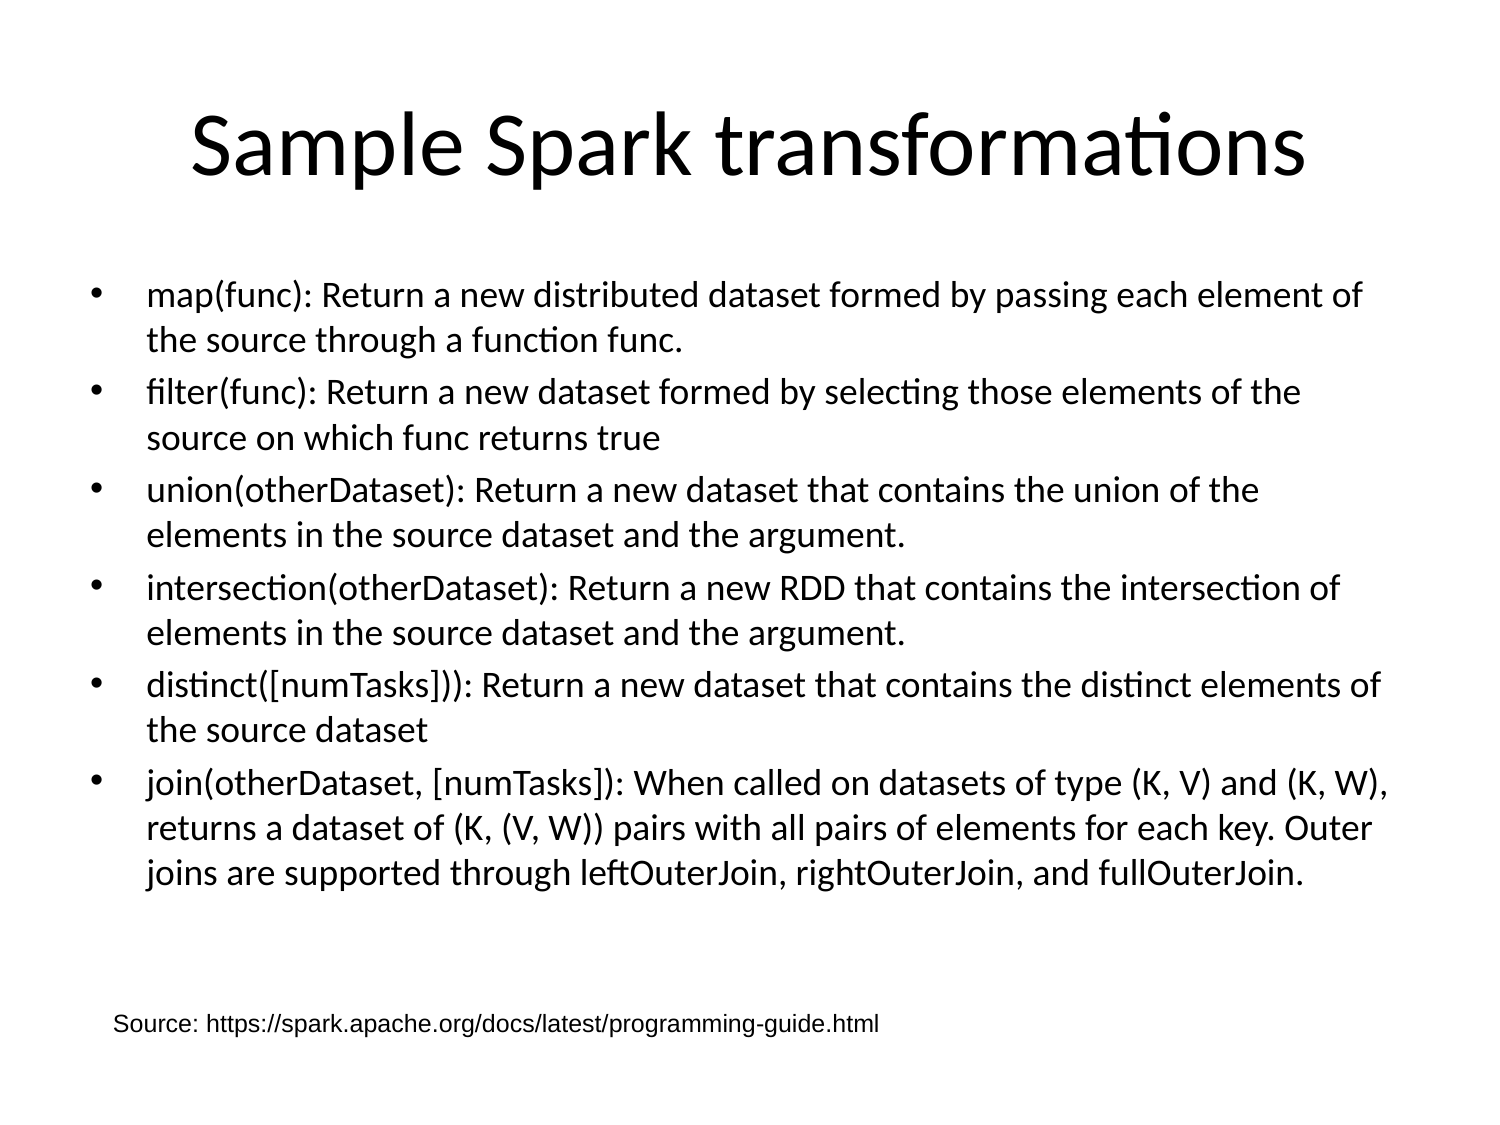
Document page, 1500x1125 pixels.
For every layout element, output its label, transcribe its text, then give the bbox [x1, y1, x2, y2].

text_box Source: https://spark.apache.org/docs/latest/programming-guide.html [98, 999, 897, 1045]
title Sample Spark transformations [75, 45, 1425, 233]
list map(func): Return a new distributed dataset formed by passing each element of the source through a function func. filter(func): Return a new dataset formed by selecting those elements of the source on which func returns true union(otherDataset): Return a new dataset that contains the union of the elements in the source dataset and the argument. intersection(otherDataset): Return a new RDD that contains the intersection of elements in the source dataset and the argument. distinct([numTasks])): Return a new dataset that contains the distinct elements of the source dataset join(otherDataset, [numTasks]): When called on datasets of type (K, V) and (K, W), returns a dataset of (K, (V, W)) pairs with all pairs of elements for each key. Outer joins are supported through leftOuterJoin, rightOuterJoin, and fullOuterJoin. [75, 262, 1425, 1005]
